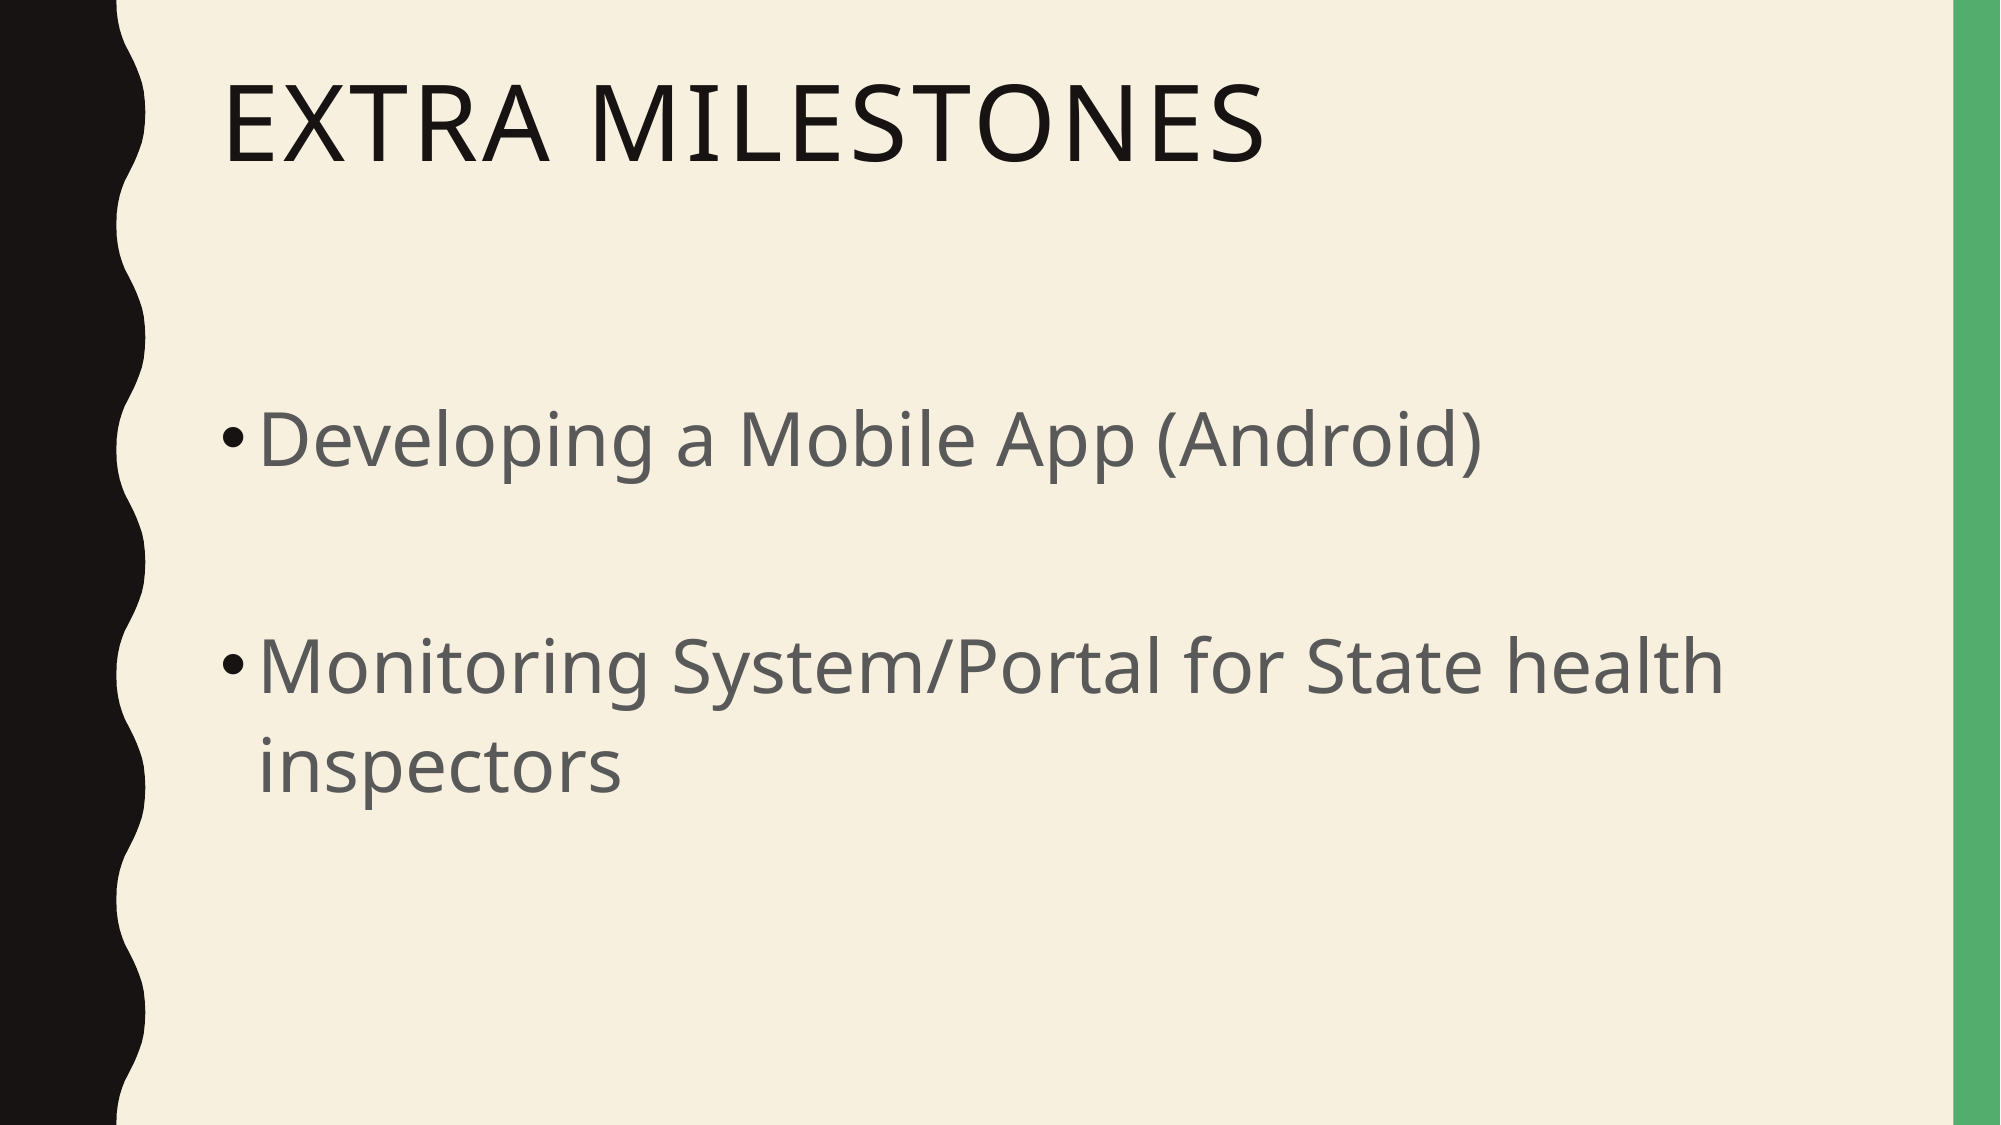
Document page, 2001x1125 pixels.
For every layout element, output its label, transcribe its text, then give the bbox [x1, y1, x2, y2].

list Developing a Mobile App (Android) Monitoring System/Portal for State health inspectors [205, 375, 1875, 965]
title Extra Milestones [205, 62, 1875, 308]
